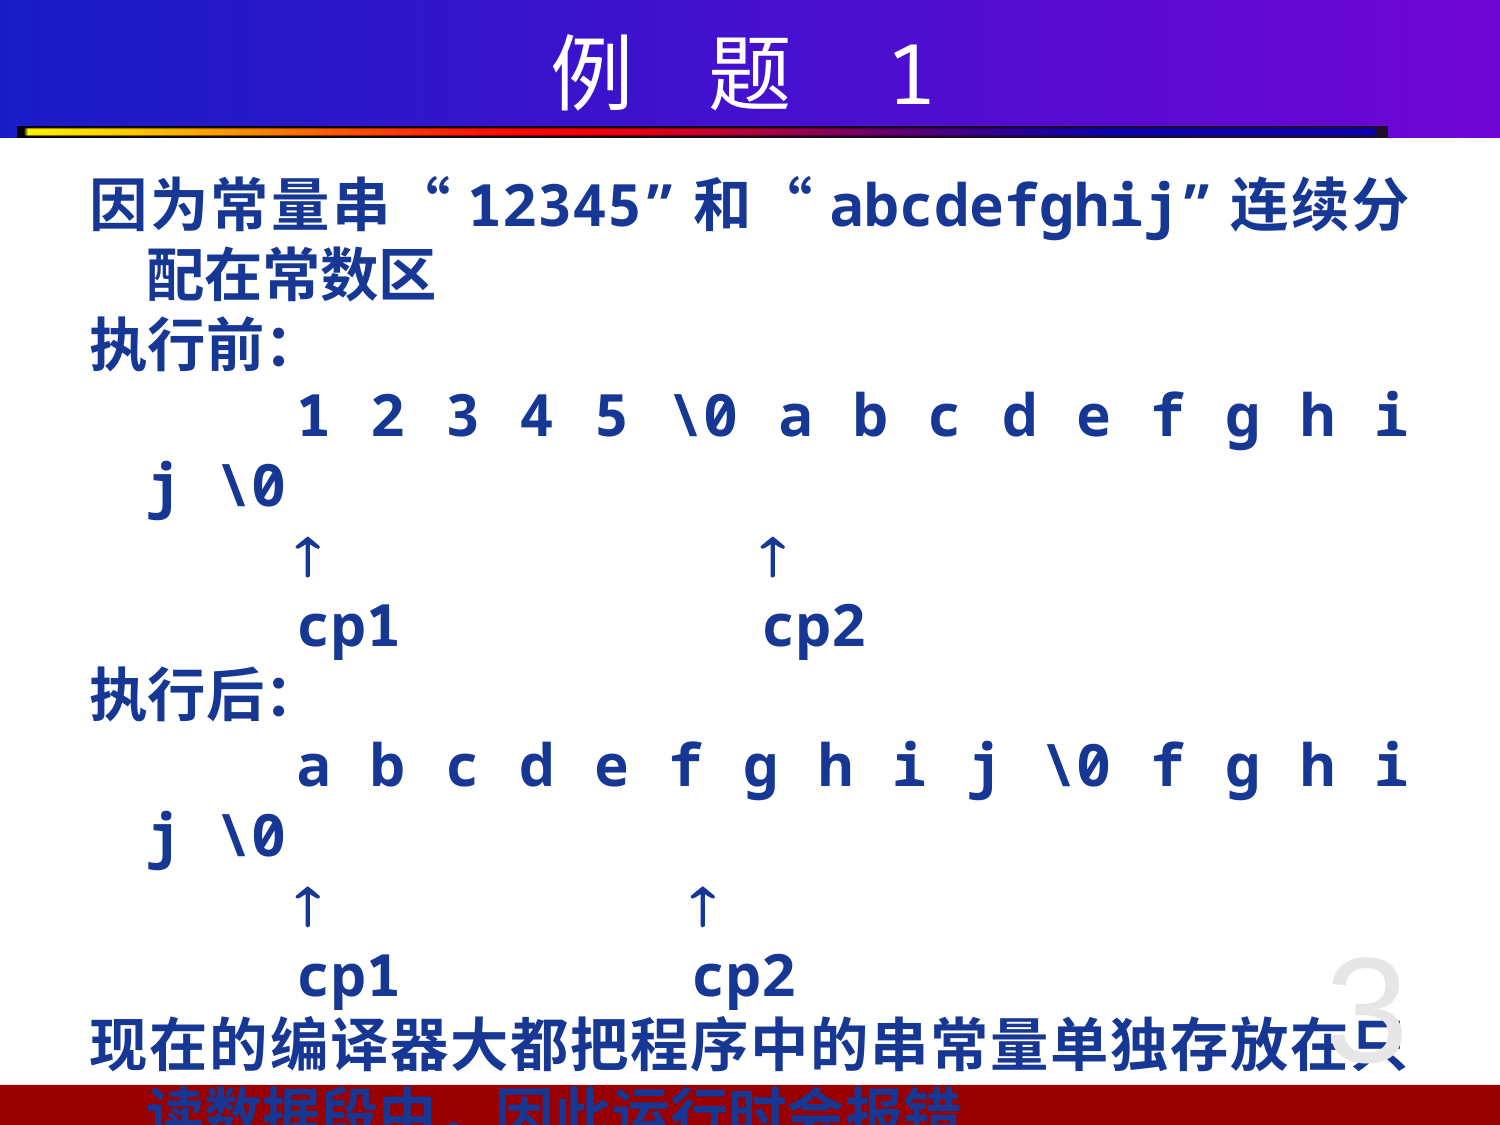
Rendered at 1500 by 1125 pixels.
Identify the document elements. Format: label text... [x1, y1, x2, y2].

title 例 题 1 [49, 24, 1438, 118]
picture [17, 126, 1388, 138]
list 因为常量串“12345”和“abcdefghij”连续分配在常数区 执行前： 1 2 3 4 5 \0 a b c d e f g h i j \0   cp1 cp2 执行后： a b c d e f g h i j \0 f g h i j \0   cp1 cp2 现在的编译器大都把程序中的串常量单独存放在只读数据段中，因此运行时会报错 [74, 160, 1426, 1023]
slide_number 3 [1234, 904, 1500, 1118]
